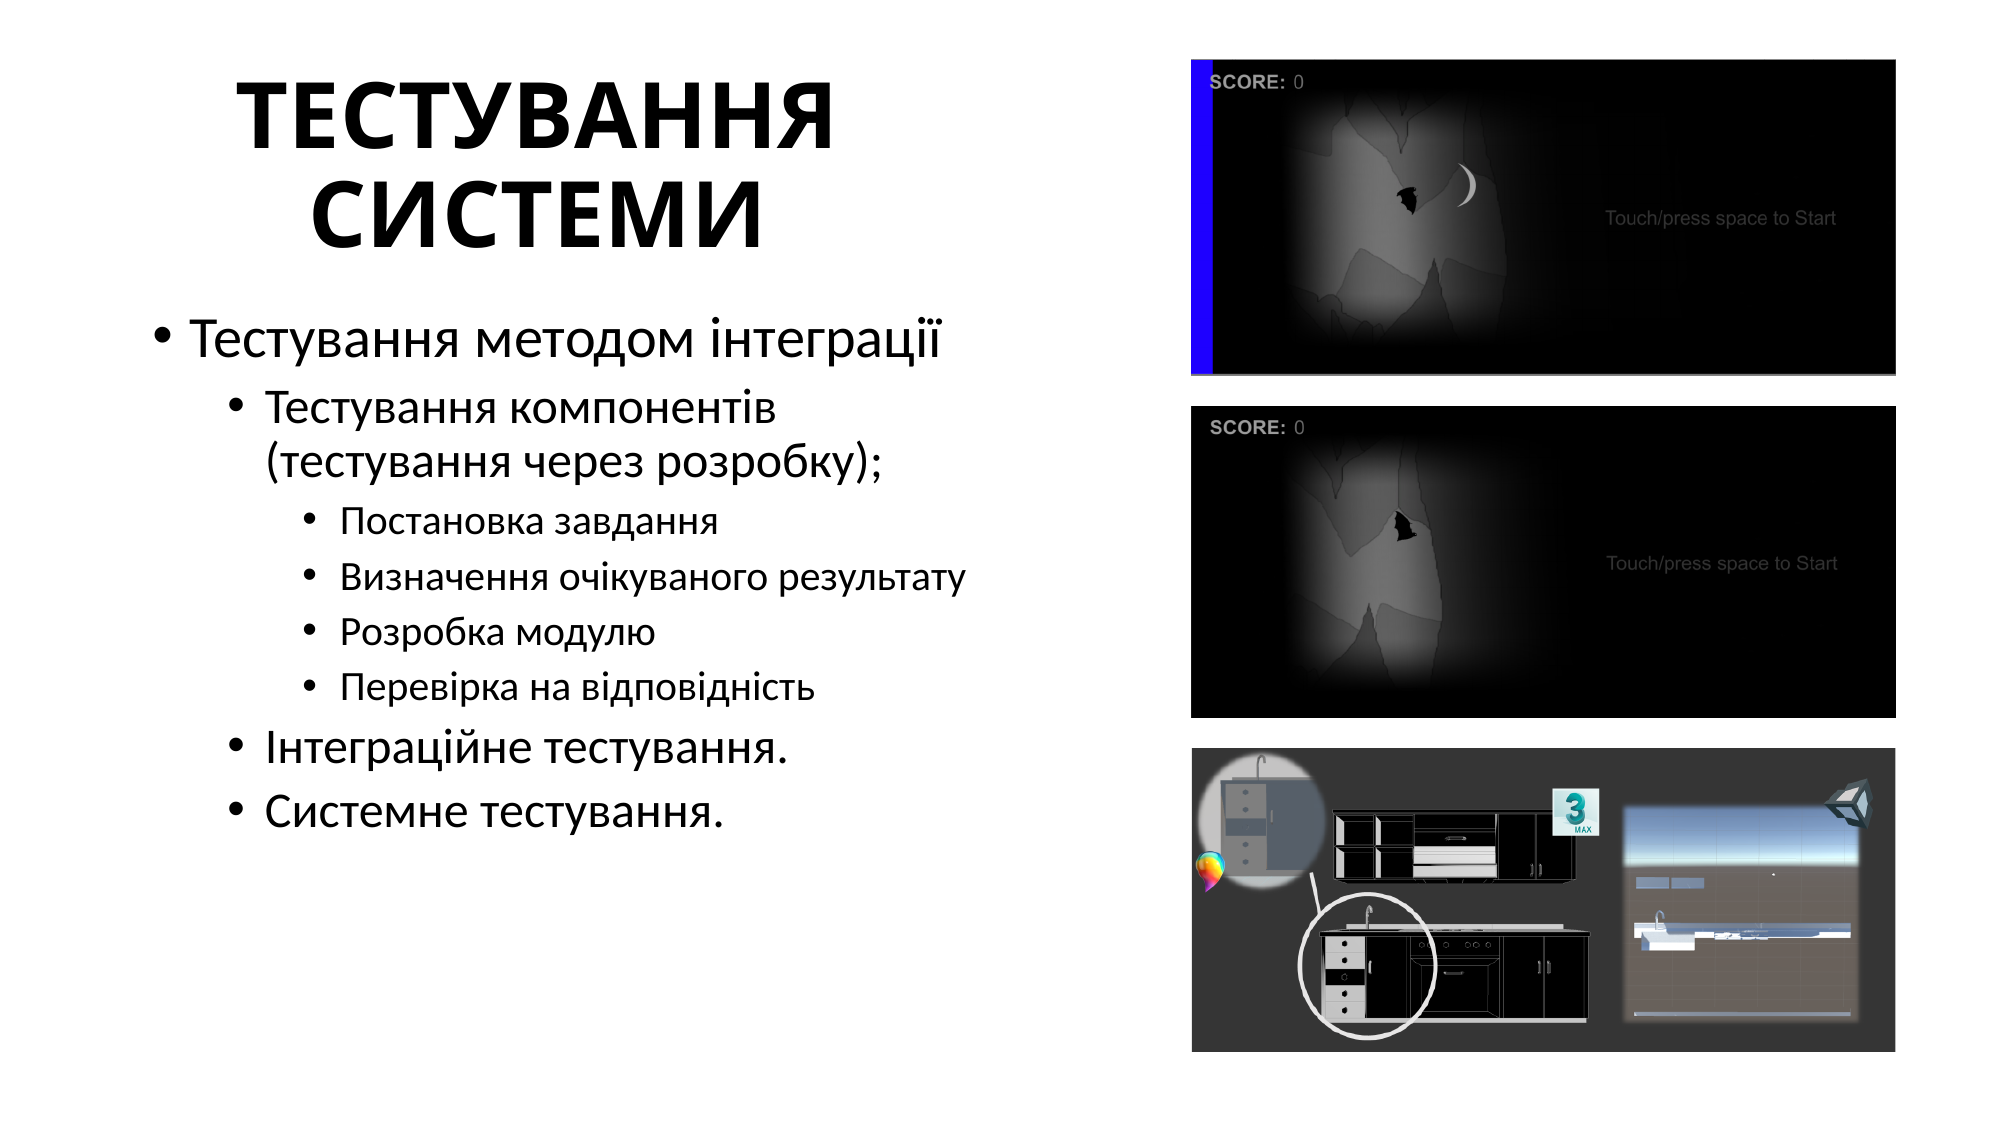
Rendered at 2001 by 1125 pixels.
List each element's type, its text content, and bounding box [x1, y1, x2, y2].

title ТЕСТУВАННЯ СИСТЕМИ [50, 59, 1025, 278]
picture [1191, 59, 1896, 376]
picture [1191, 748, 1896, 1052]
list Тестування методом інтеграції Тестування компонентів (тестування через розробку); Постановка завдання Визначення очікуваного результату Розробка модулю Перевірка на відповідність Інтеграційне тестування. Системне тестування. [137, 299, 1024, 1014]
picture [1191, 406, 1896, 718]
